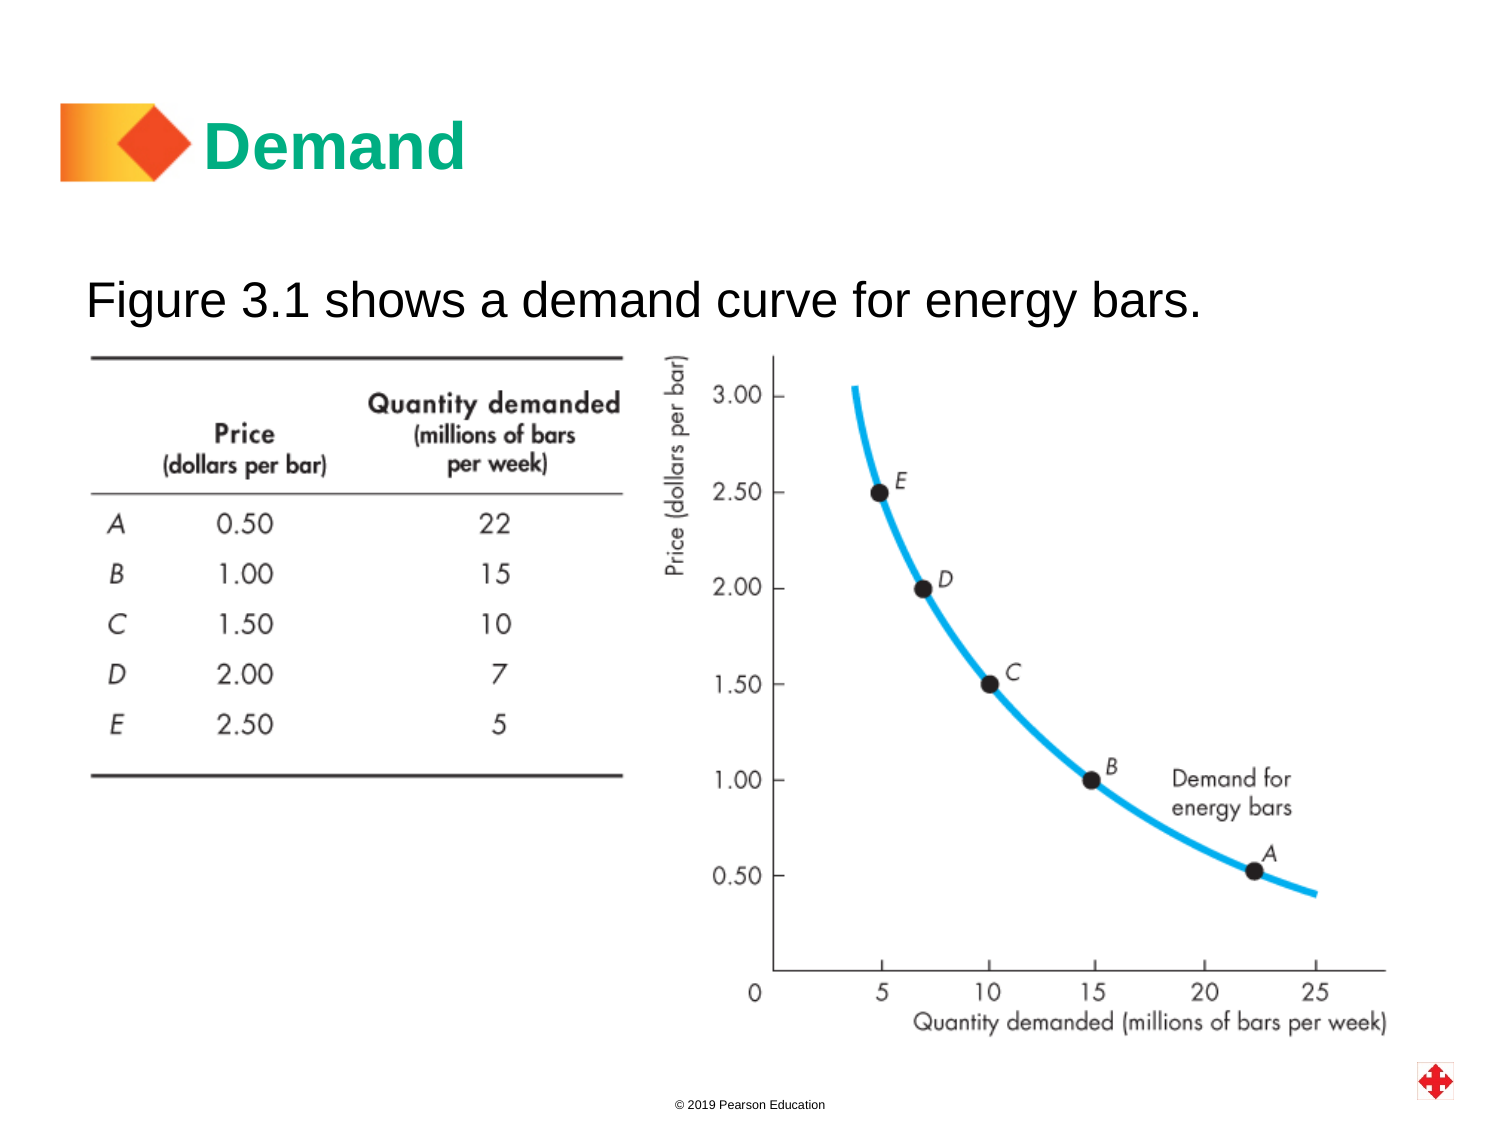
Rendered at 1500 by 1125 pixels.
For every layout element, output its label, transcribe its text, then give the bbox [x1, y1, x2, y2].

picture [59, 102, 188, 184]
title Demand [188, 50, 1364, 236]
picture [88, 337, 1422, 1055]
picture [1417, 1062, 1455, 1100]
list Figure 3.1 shows a demand curve for energy bars. [59, 259, 1409, 1003]
